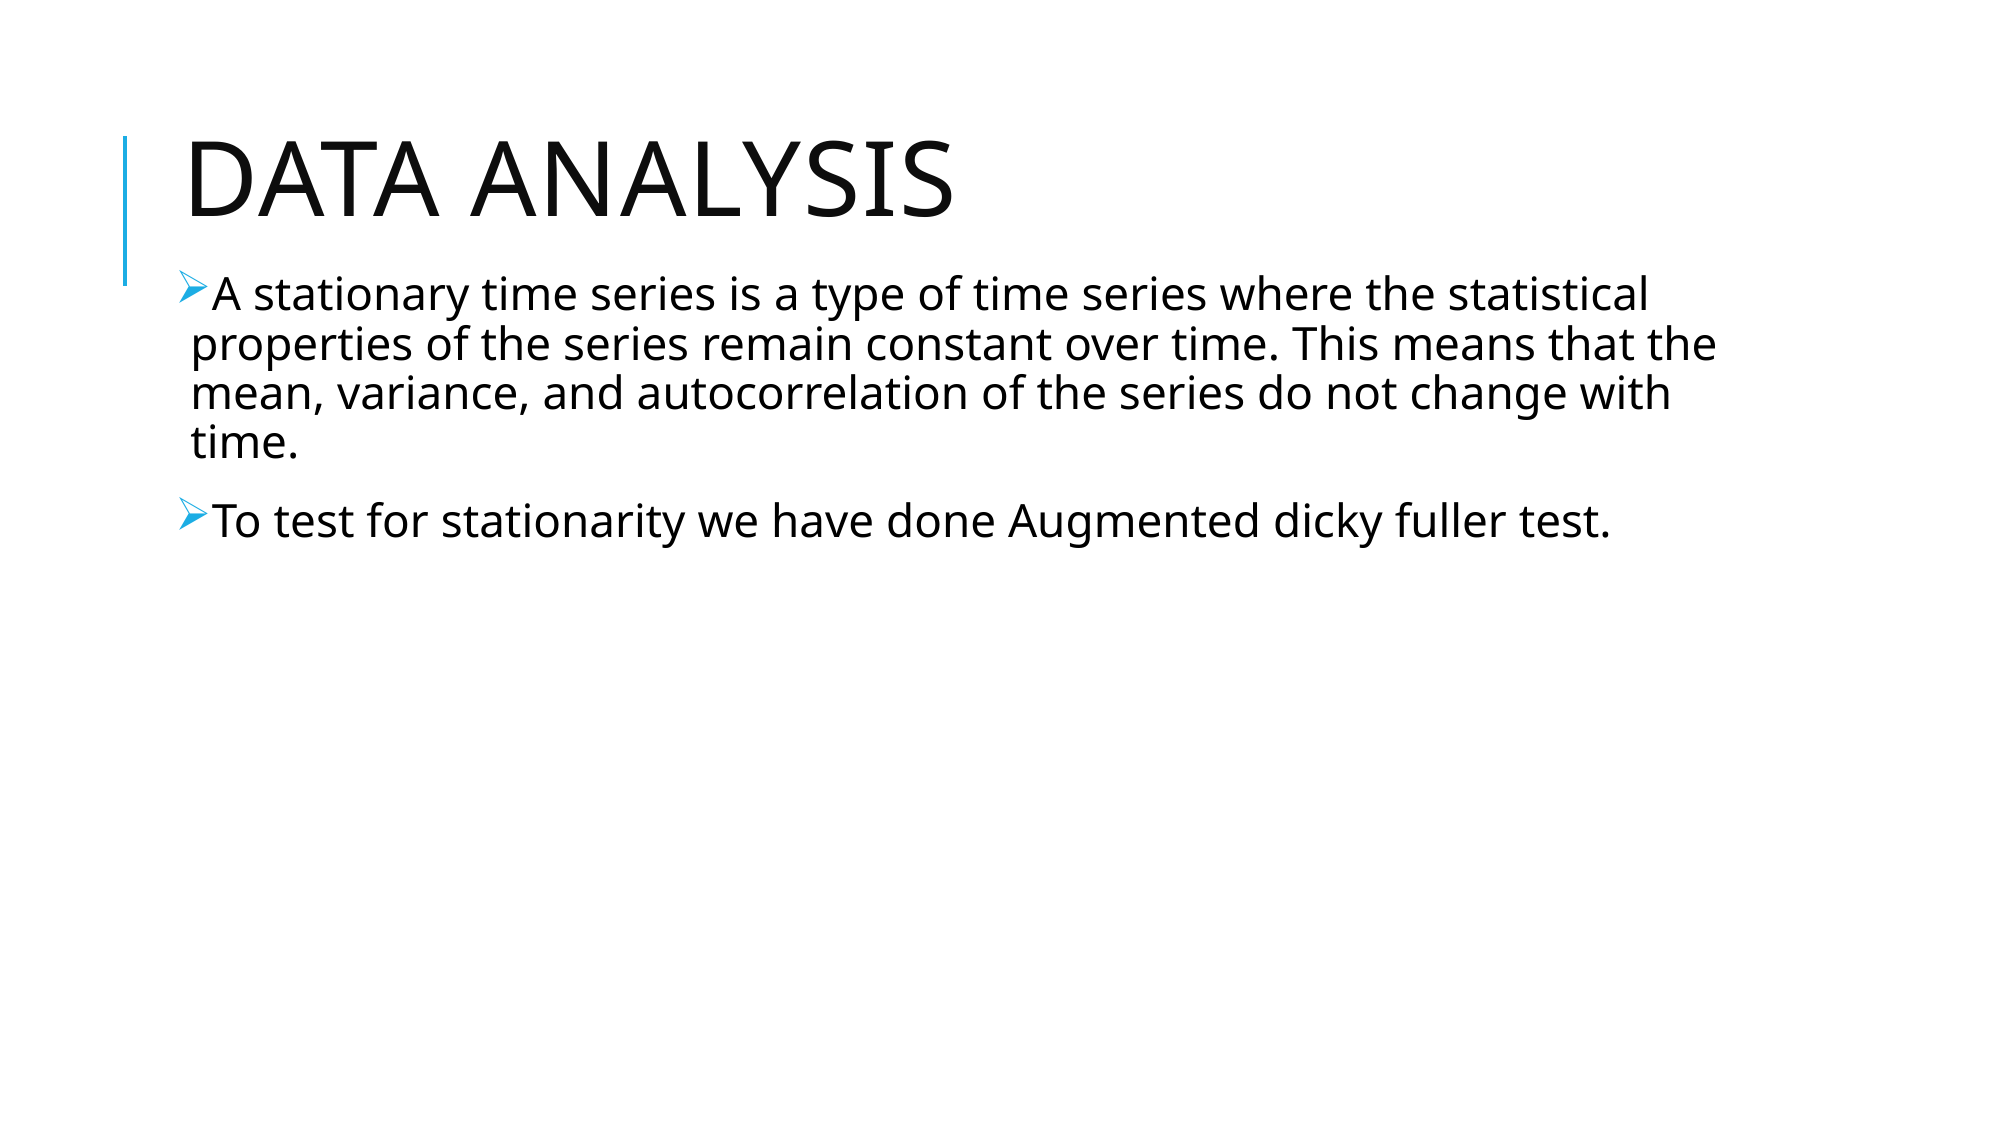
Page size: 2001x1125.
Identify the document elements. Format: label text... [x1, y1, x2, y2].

list A stationary time series is a type of time series where the statistical properties of the series remain constant over time. This means that the mean, variance, and autocorrelation of the series do not change with time. To test for stationarity we have done Augmented dicky fuller test. [168, 263, 1763, 924]
title DatA Analysis [168, 96, 1763, 263]
